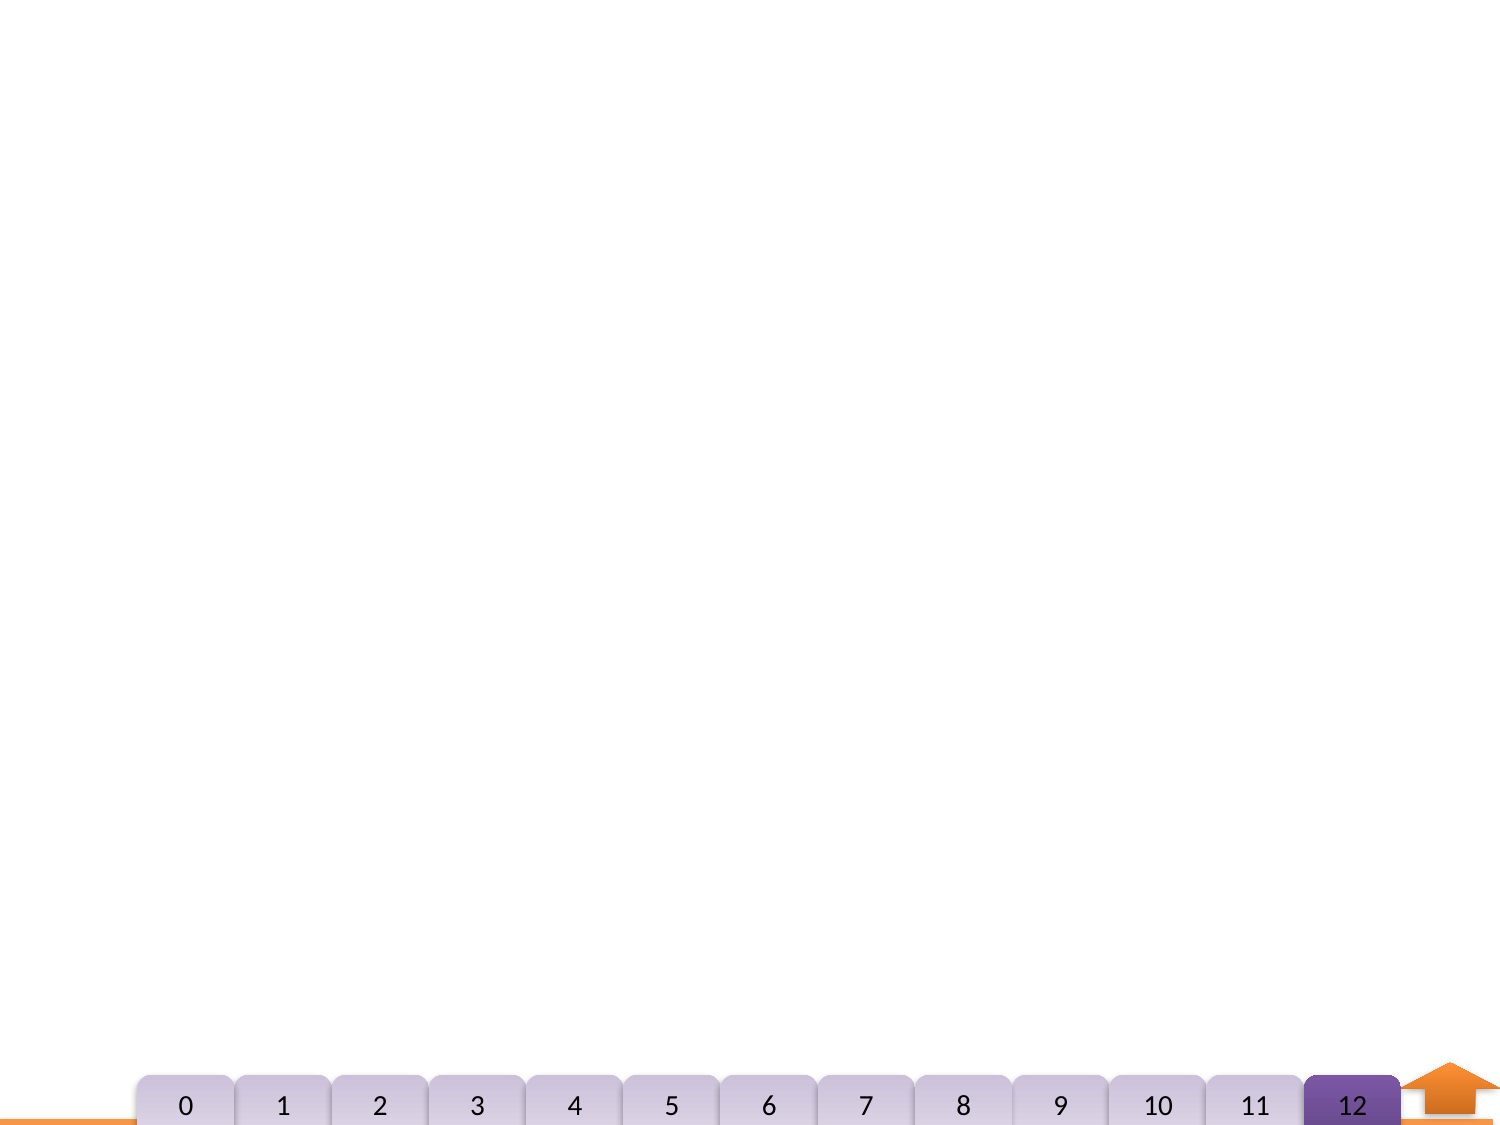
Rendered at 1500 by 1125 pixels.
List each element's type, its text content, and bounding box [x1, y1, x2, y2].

text_box 1 [236, 1074, 329, 1121]
text_box [1404, 1062, 1500, 1115]
text_box 12 [1303, 1074, 1402, 1121]
text_box 11 [1206, 1074, 1302, 1121]
text_box 0 [137, 1074, 235, 1121]
text_box 2 [331, 1074, 427, 1121]
text_box 7 [817, 1074, 913, 1121]
text_box 5 [623, 1074, 718, 1121]
text_box 6 [720, 1074, 816, 1121]
text_box 8 [914, 1074, 1013, 1121]
text_box 4 [526, 1074, 621, 1121]
text_box 3 [428, 1074, 524, 1121]
text_box 9 [1014, 1074, 1107, 1121]
text_box 10 [1109, 1074, 1204, 1121]
